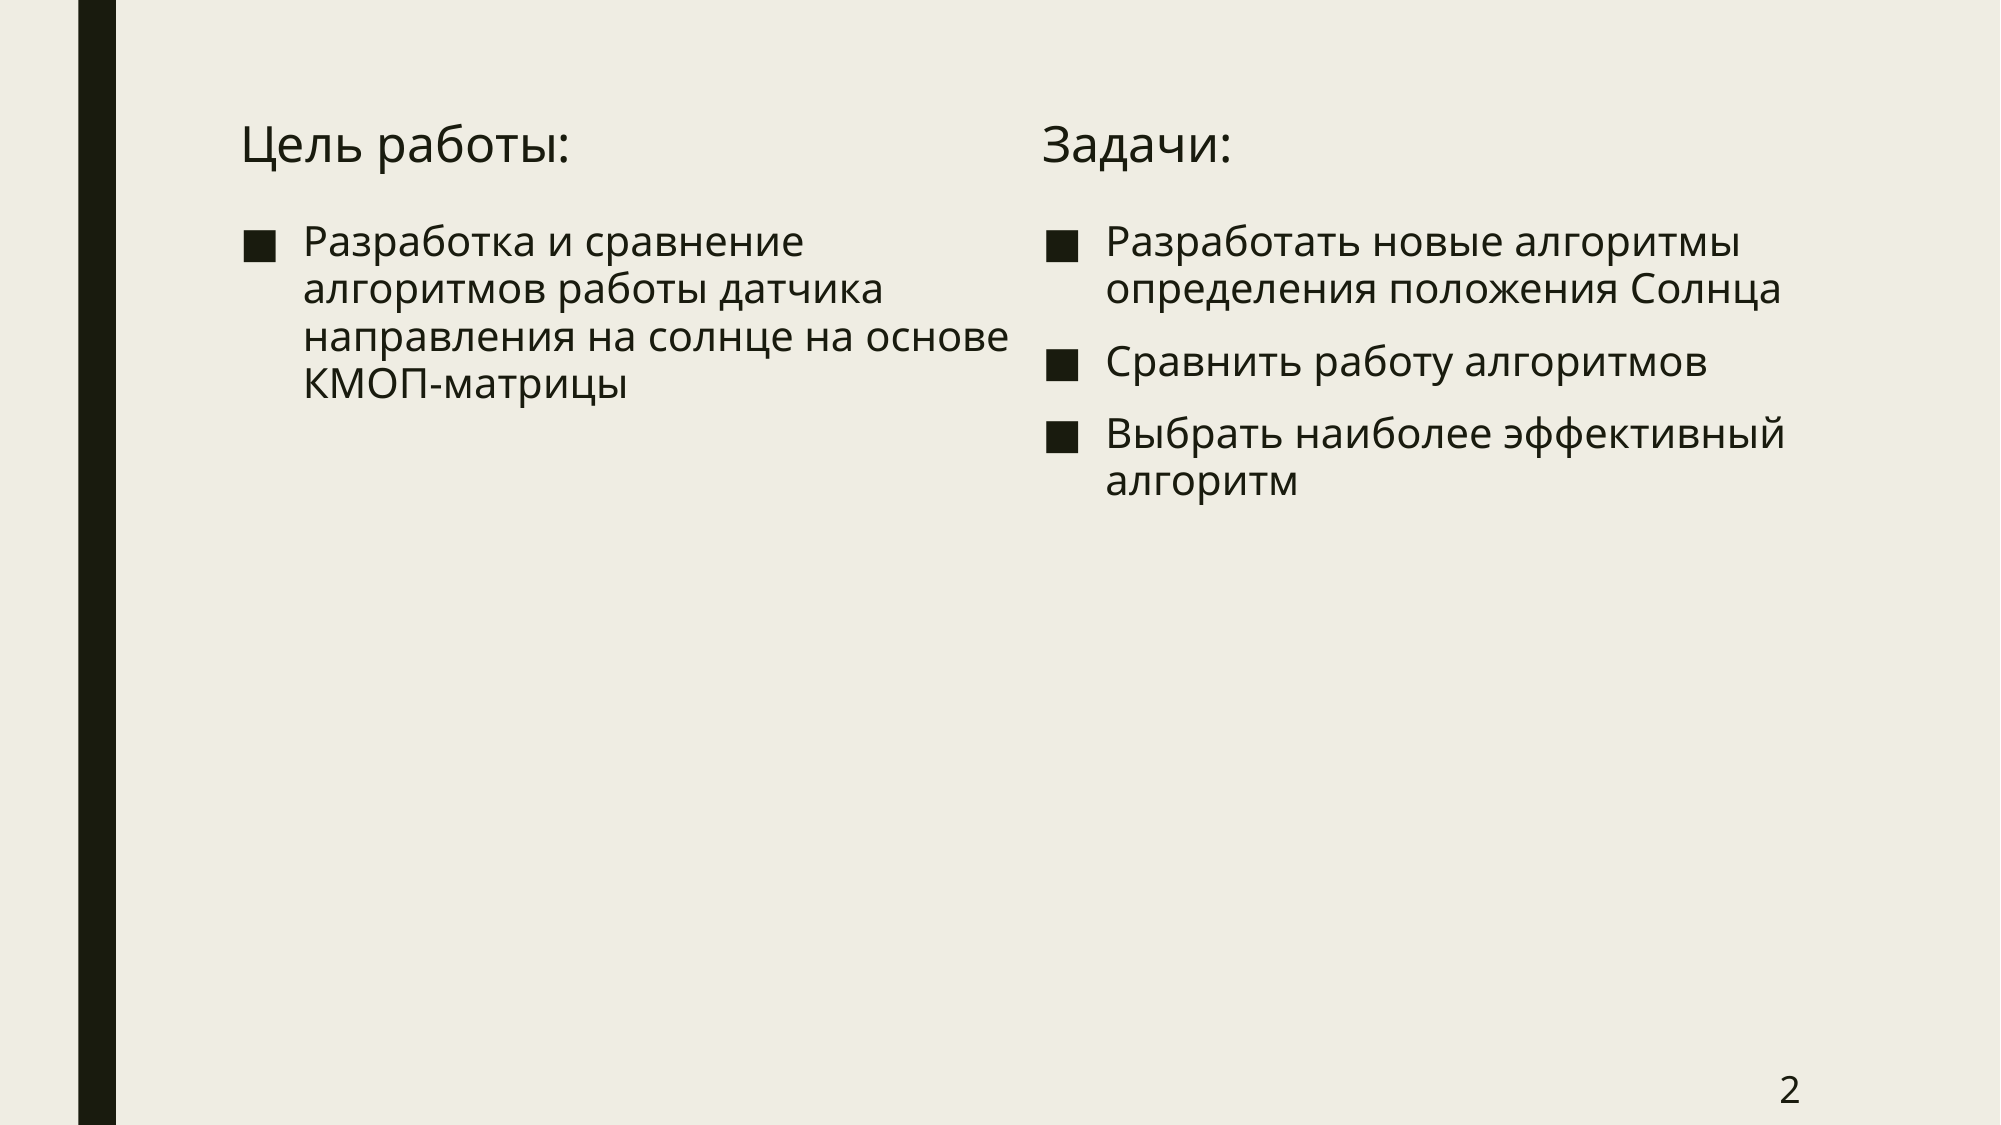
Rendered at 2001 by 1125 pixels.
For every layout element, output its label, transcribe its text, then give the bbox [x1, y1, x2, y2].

text_box Разработать новые алгоритмы определения положения Солнца Сравнить работу алгоритмов Выбрать наиболее эффективный алгоритм [1027, 211, 1941, 776]
text_box Разработка и сравнение алгоритмов работы датчика направления на солнце на основе КМОП-матрицы [225, 211, 1027, 750]
slide_number 2 [1553, 1058, 1816, 1125]
text_box Задачи: [1027, 112, 1905, 186]
text_box Цель работы: [225, 112, 942, 186]
